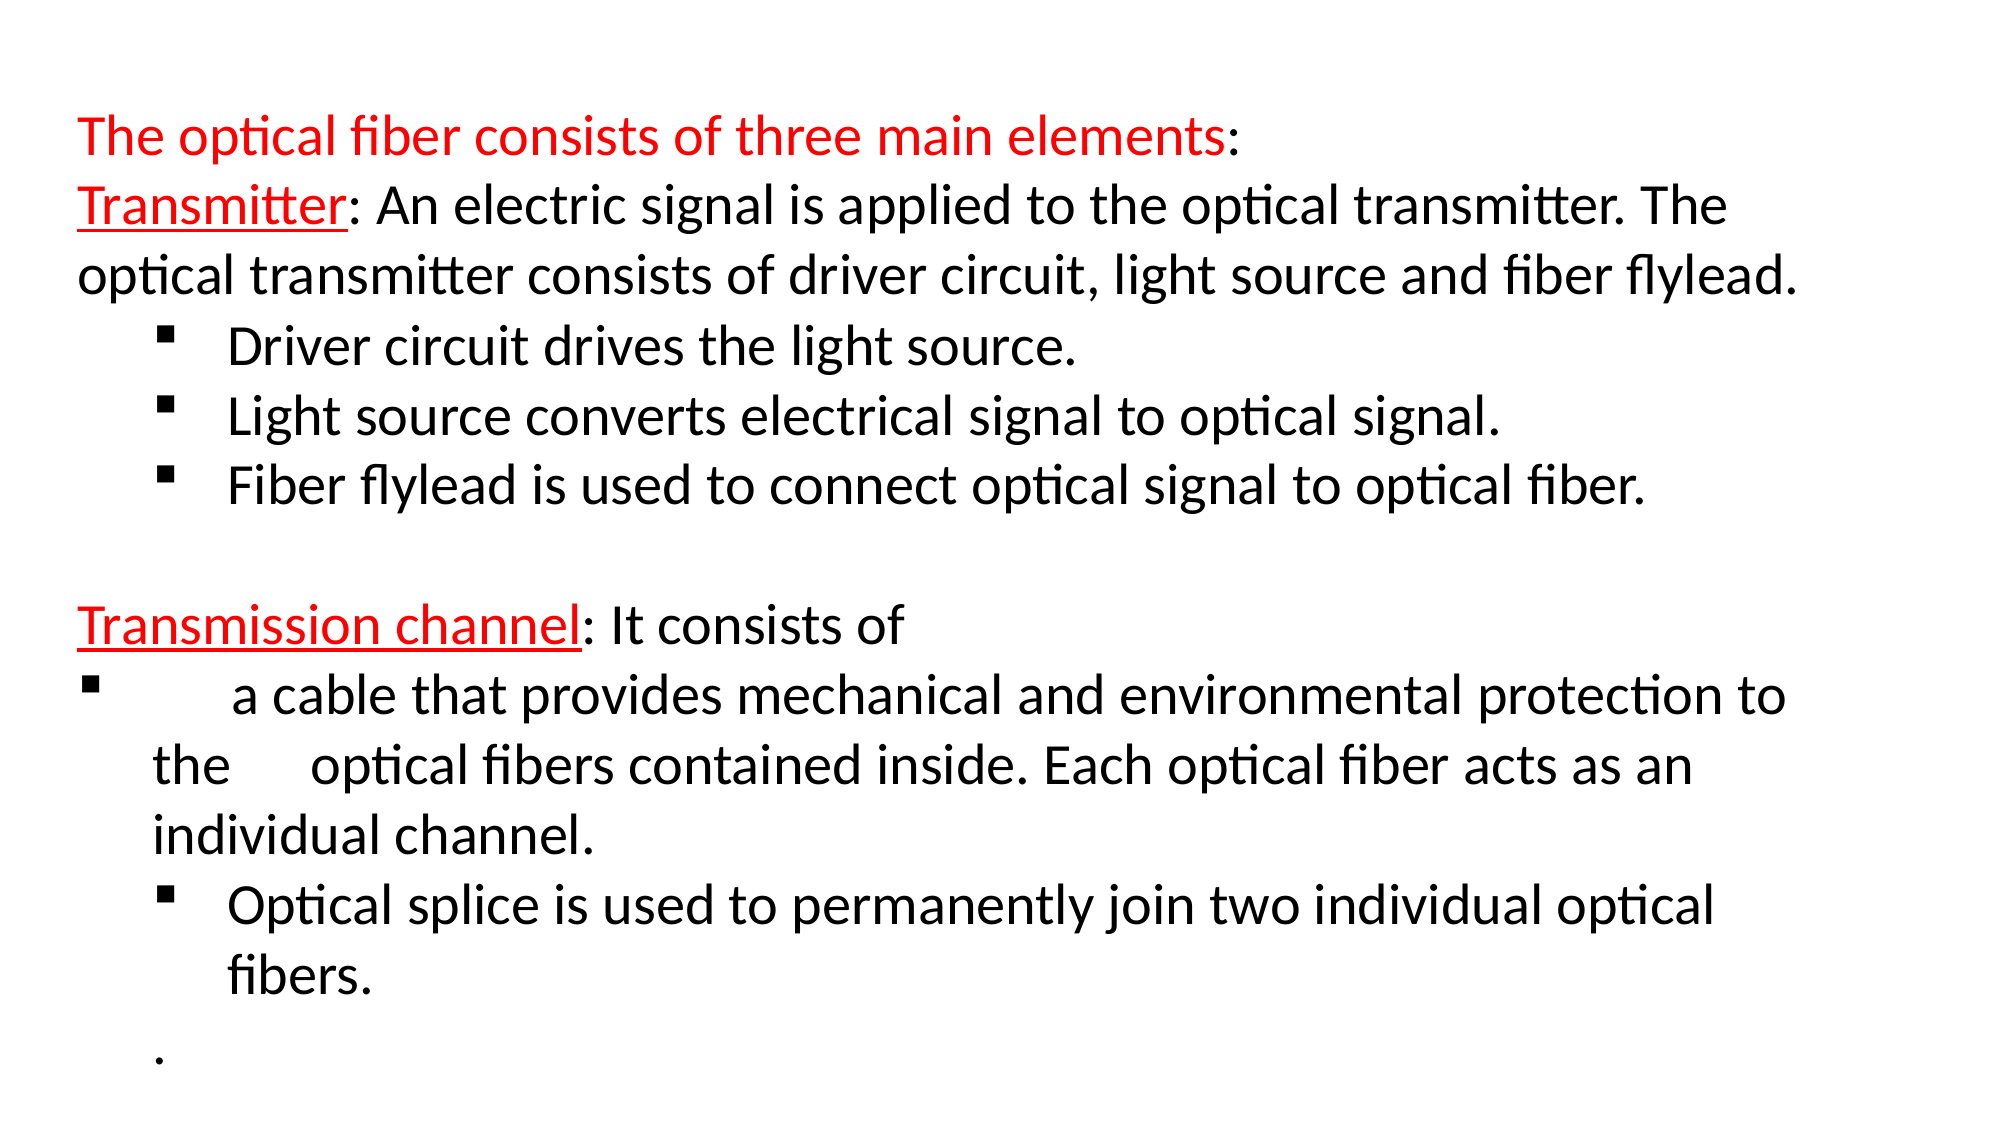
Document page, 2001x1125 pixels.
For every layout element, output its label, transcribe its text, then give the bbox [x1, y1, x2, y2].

text_box The optical fiber consists of three main elements: Transmitter: An electric signal is applied to the optical transmitter. The optical transmitter consists of driver circuit, light source and fiber flylead. Driver circuit drives the light source. Light source converts electrical signal to optical signal. Fiber flylead is used to connect optical signal to optical fiber. Transmission channel: It consists of a cable that provides mechanical and environmental protection to the optical fibers contained inside. Each optical fiber acts as an individual channel. Optical splice is used to permanently join two individual optical fibers. . [62, 89, 1884, 1125]
